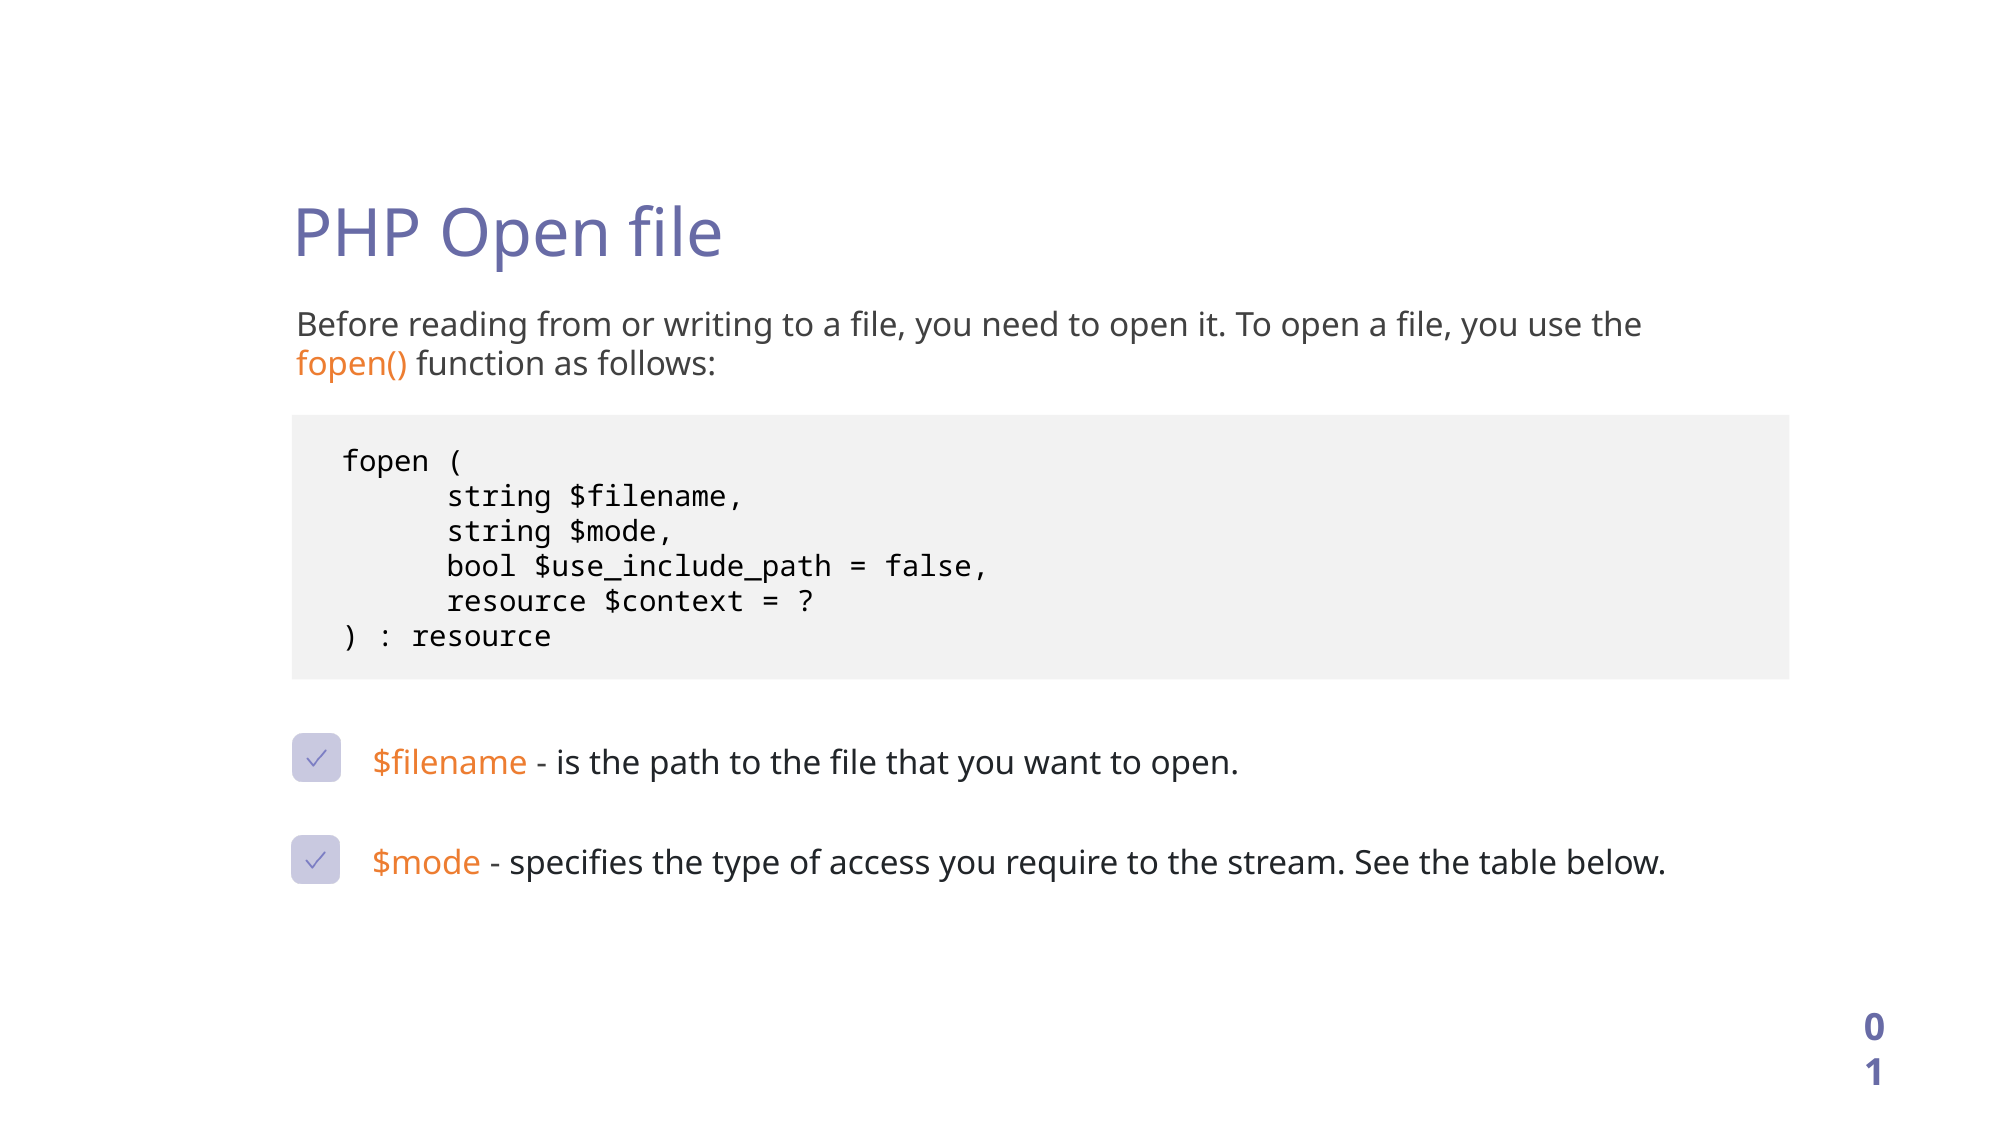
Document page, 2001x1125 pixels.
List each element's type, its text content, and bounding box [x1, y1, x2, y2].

text_box $filename - is the path to the file that you want to open. [357, 733, 1674, 789]
text_box fopen ( string $filename, string $mode, bool $use_include_path = false, resource $context = ? ) : resource [291, 414, 1790, 680]
text_box 01 [1849, 995, 1922, 1101]
picture [291, 835, 340, 884]
picture [292, 733, 341, 782]
text_box $mode - specifies the type of access you require to the stream. See the table below. [357, 833, 1730, 889]
text_box Before reading from or writing to a file, you need to open it. To open a file, you use the fopen() function as follows: [281, 295, 1674, 390]
text_box PHP Open file [277, 182, 960, 277]
